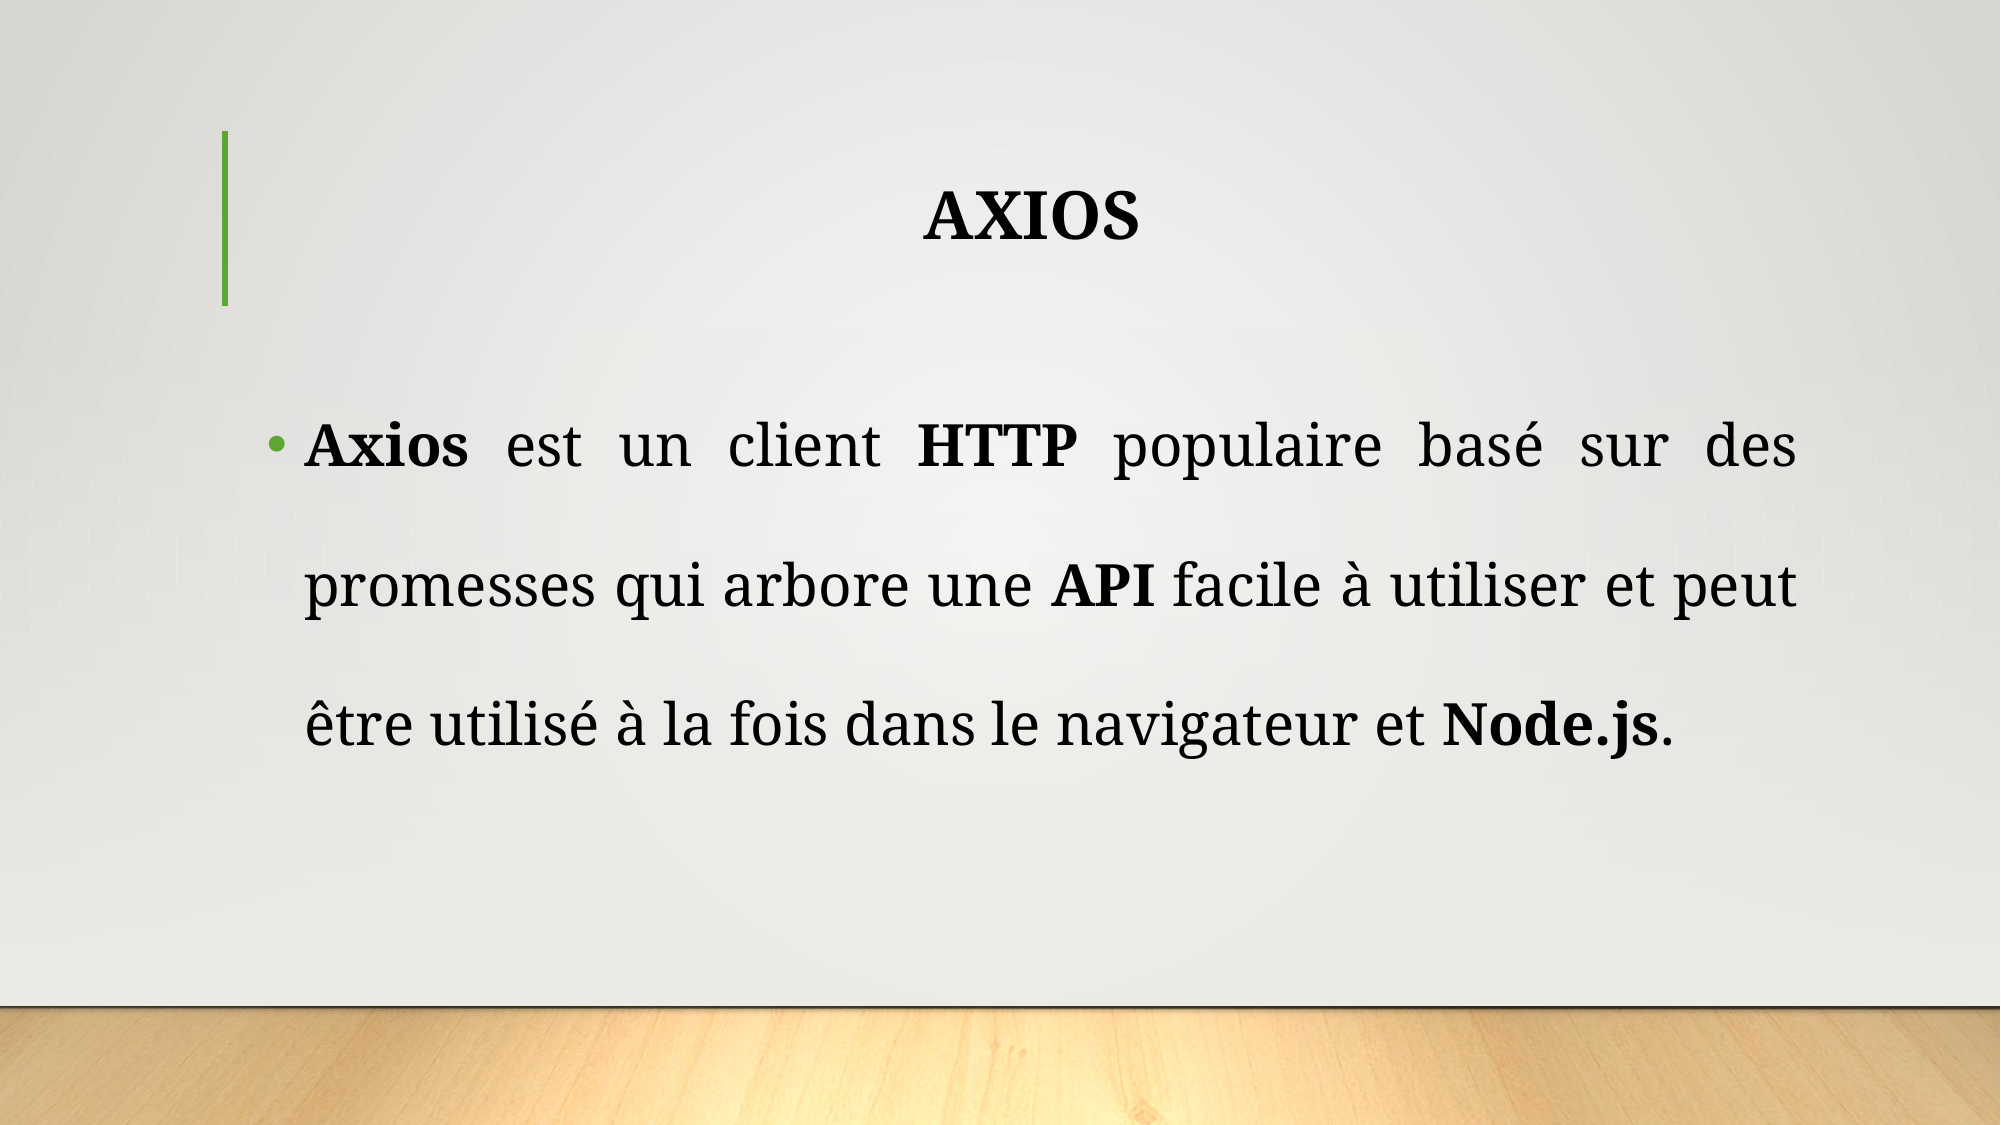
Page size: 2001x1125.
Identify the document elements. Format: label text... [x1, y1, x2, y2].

picture [0, 1006, 2000, 1125]
title AXIOS [251, 131, 1814, 305]
list Axios est un client HTTP populaire basé sur des promesses qui arbore une API facile à utiliser et peut être utilisé à la fois dans le navigateur et Node.js. [251, 330, 1814, 897]
